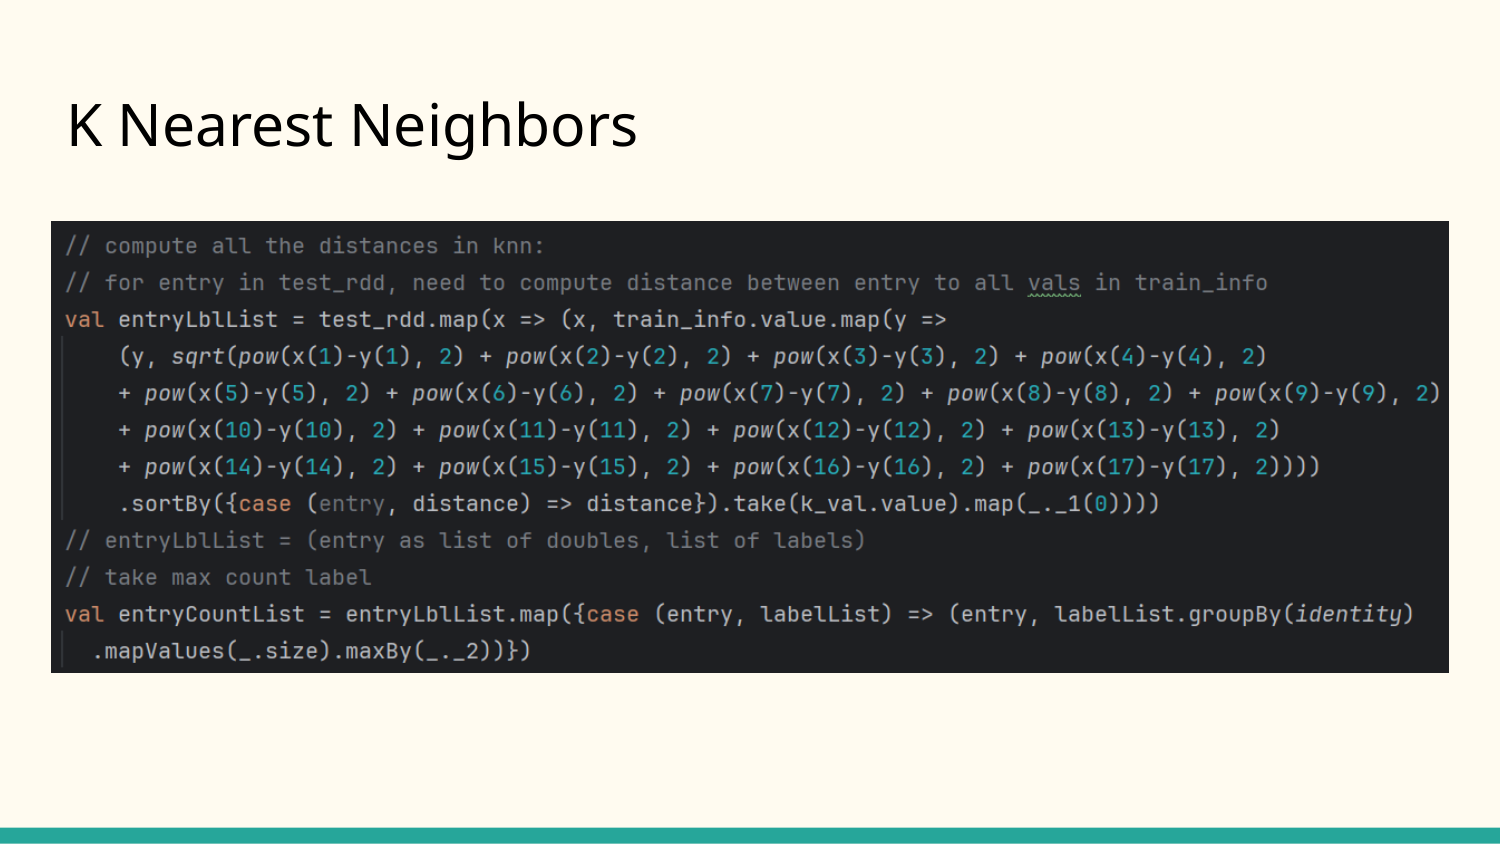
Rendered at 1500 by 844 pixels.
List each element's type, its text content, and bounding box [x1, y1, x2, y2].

picture [50, 220, 1450, 673]
title K Nearest Neighbors [51, 72, 1449, 174]
